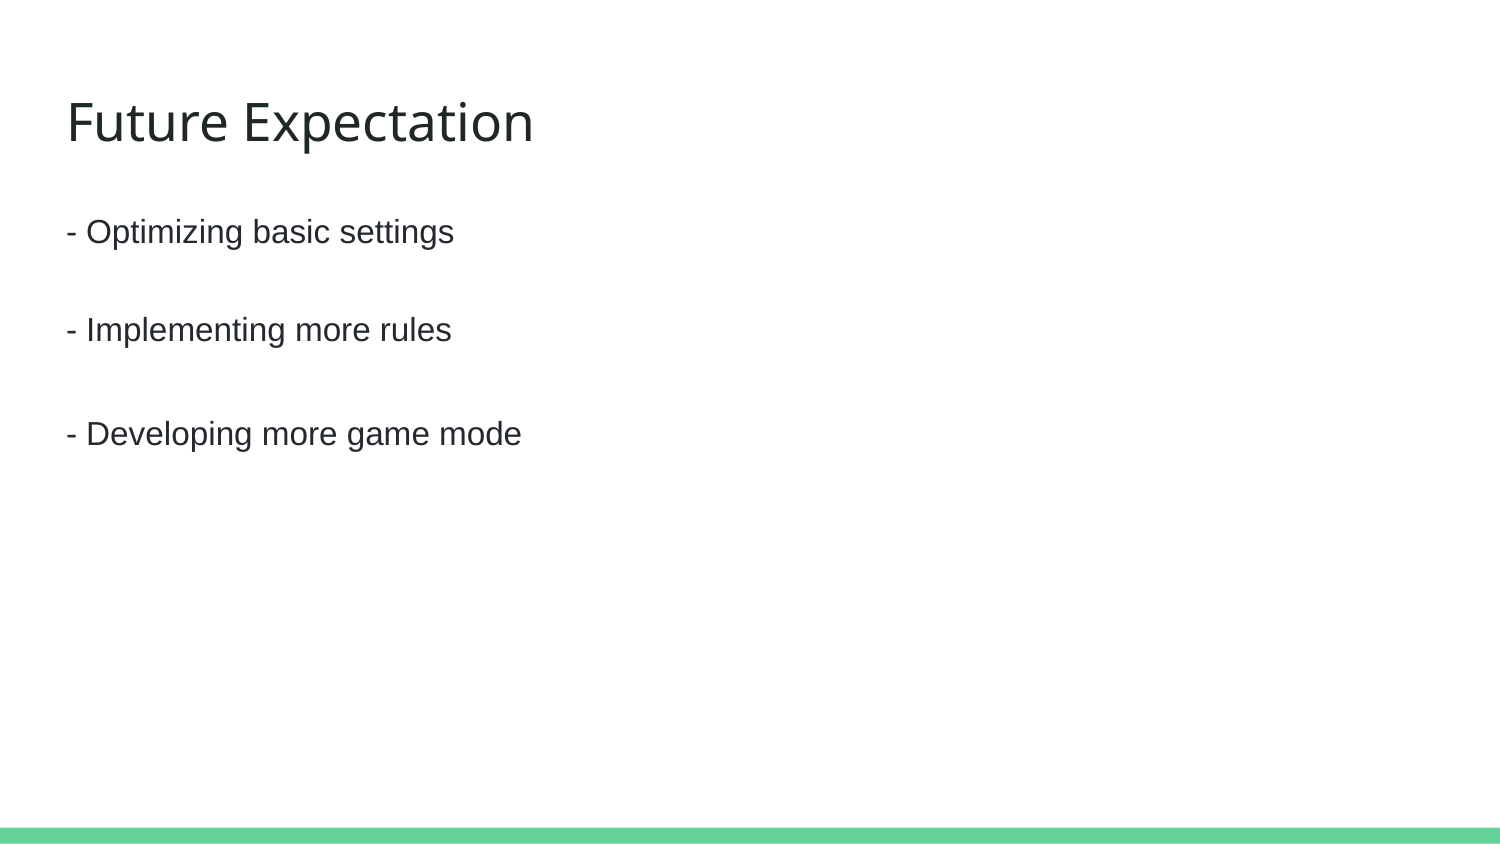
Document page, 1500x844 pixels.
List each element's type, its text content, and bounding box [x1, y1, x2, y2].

list - Optimizing basic settings - Implementing more rules - Developing more game mode [51, 189, 1449, 750]
title Future Expectation [51, 72, 1449, 167]
